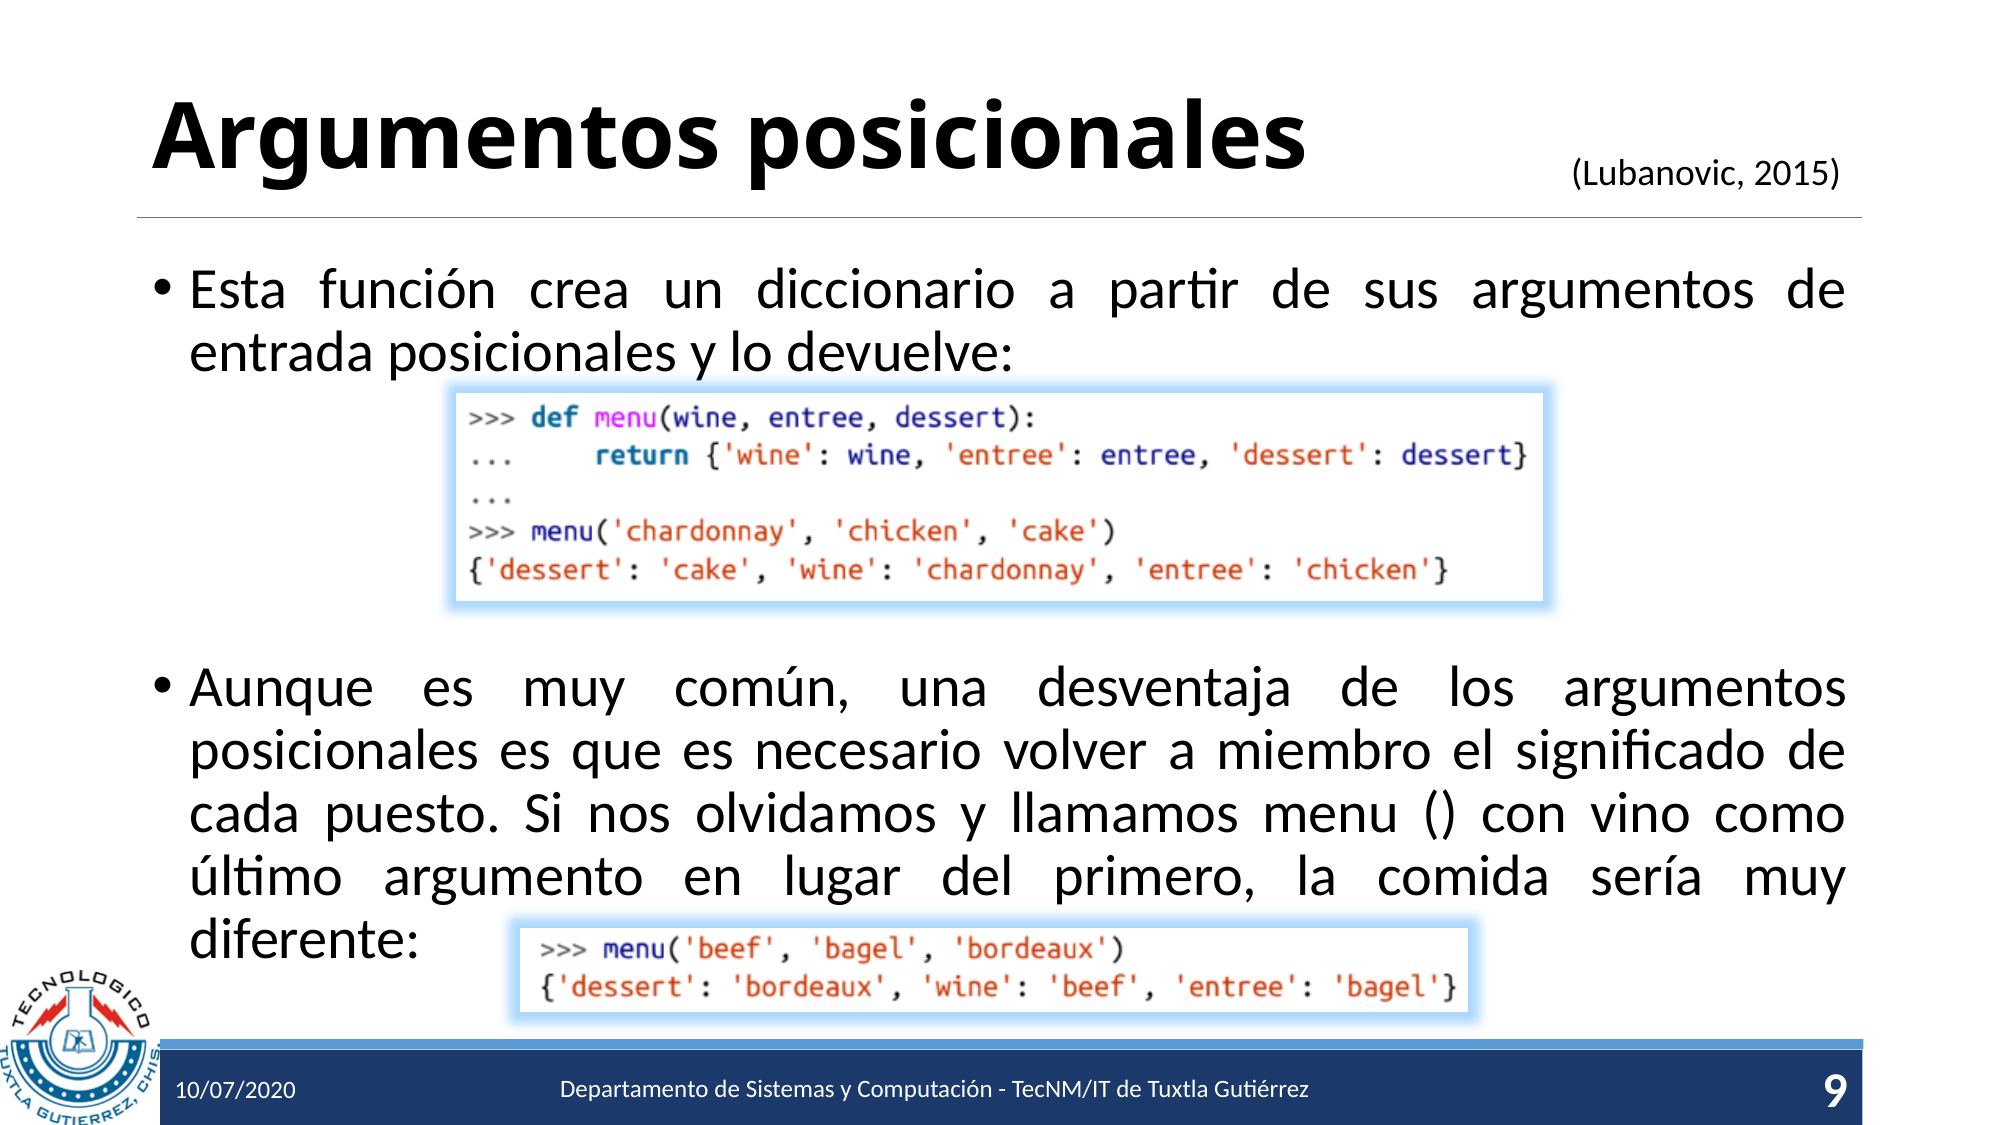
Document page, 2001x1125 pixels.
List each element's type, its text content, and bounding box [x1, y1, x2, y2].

text_box (Lubanovic, 2015) [1556, 140, 1857, 201]
footer Departamento de Sistemas y Computación - TecNM/IT de Tuxtla Gutiérrez [471, 1057, 1400, 1118]
title Argumentos posicionales [137, 59, 1863, 218]
picture [456, 393, 1543, 602]
list Esta función crea un diccionario a partir de sus argumentos de entrada posicionales y lo devuelve: Aunque es muy común, una desventaja de los argumentos posicionales es que es necesario volver a miembro el significado de cada puesto. Si nos olvidamos y llamamos menu () con vino como último argumento en lugar del primero, la comida sería muy diferente: [137, 250, 1863, 1014]
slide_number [159, 1058, 463, 1118]
picture [0, 970, 160, 1125]
slide_number 9 [1412, 1057, 1863, 1118]
picture [519, 928, 1468, 1012]
